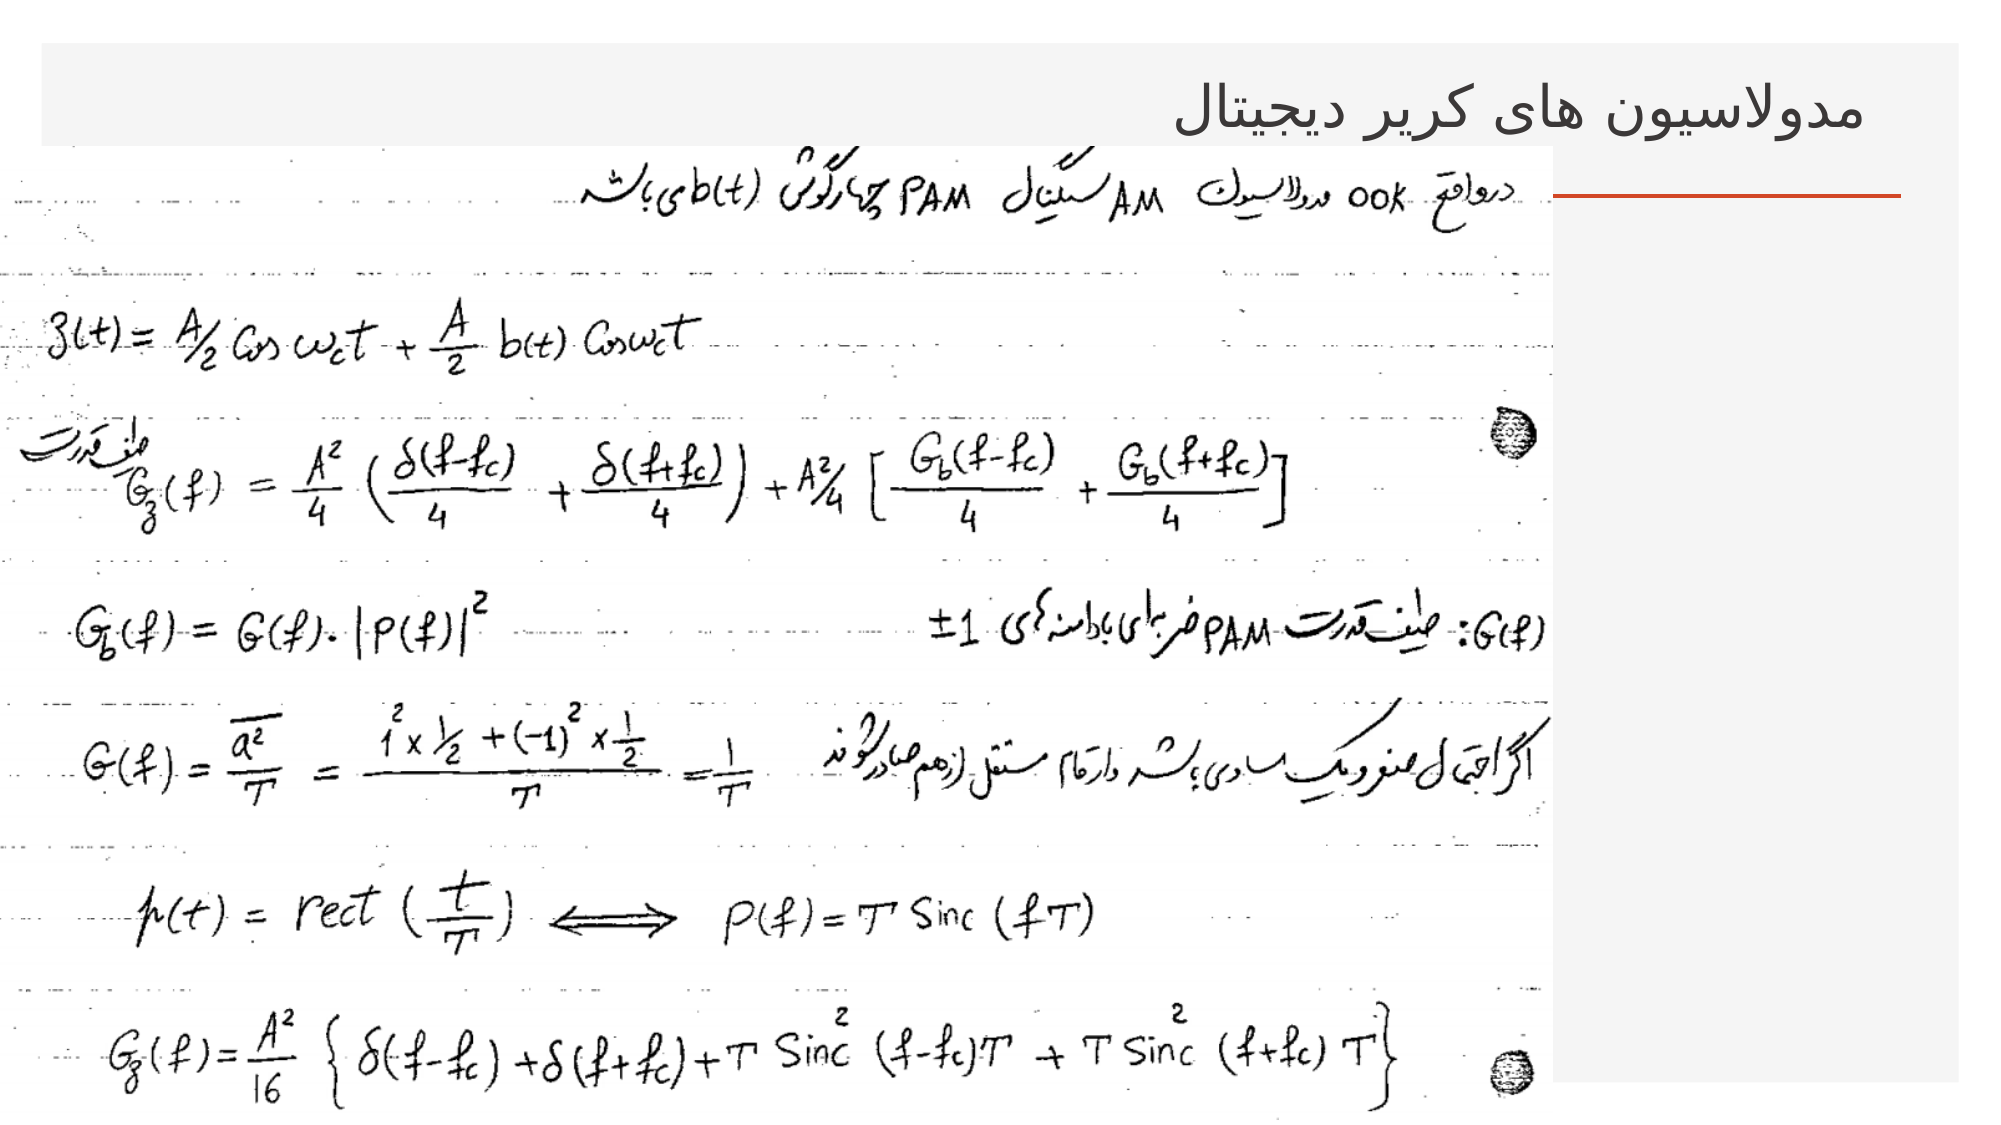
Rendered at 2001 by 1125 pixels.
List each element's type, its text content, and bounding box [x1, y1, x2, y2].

title مدولاسیون های کریر دیجیتال [754, 41, 1883, 147]
picture [0, 146, 1553, 1125]
